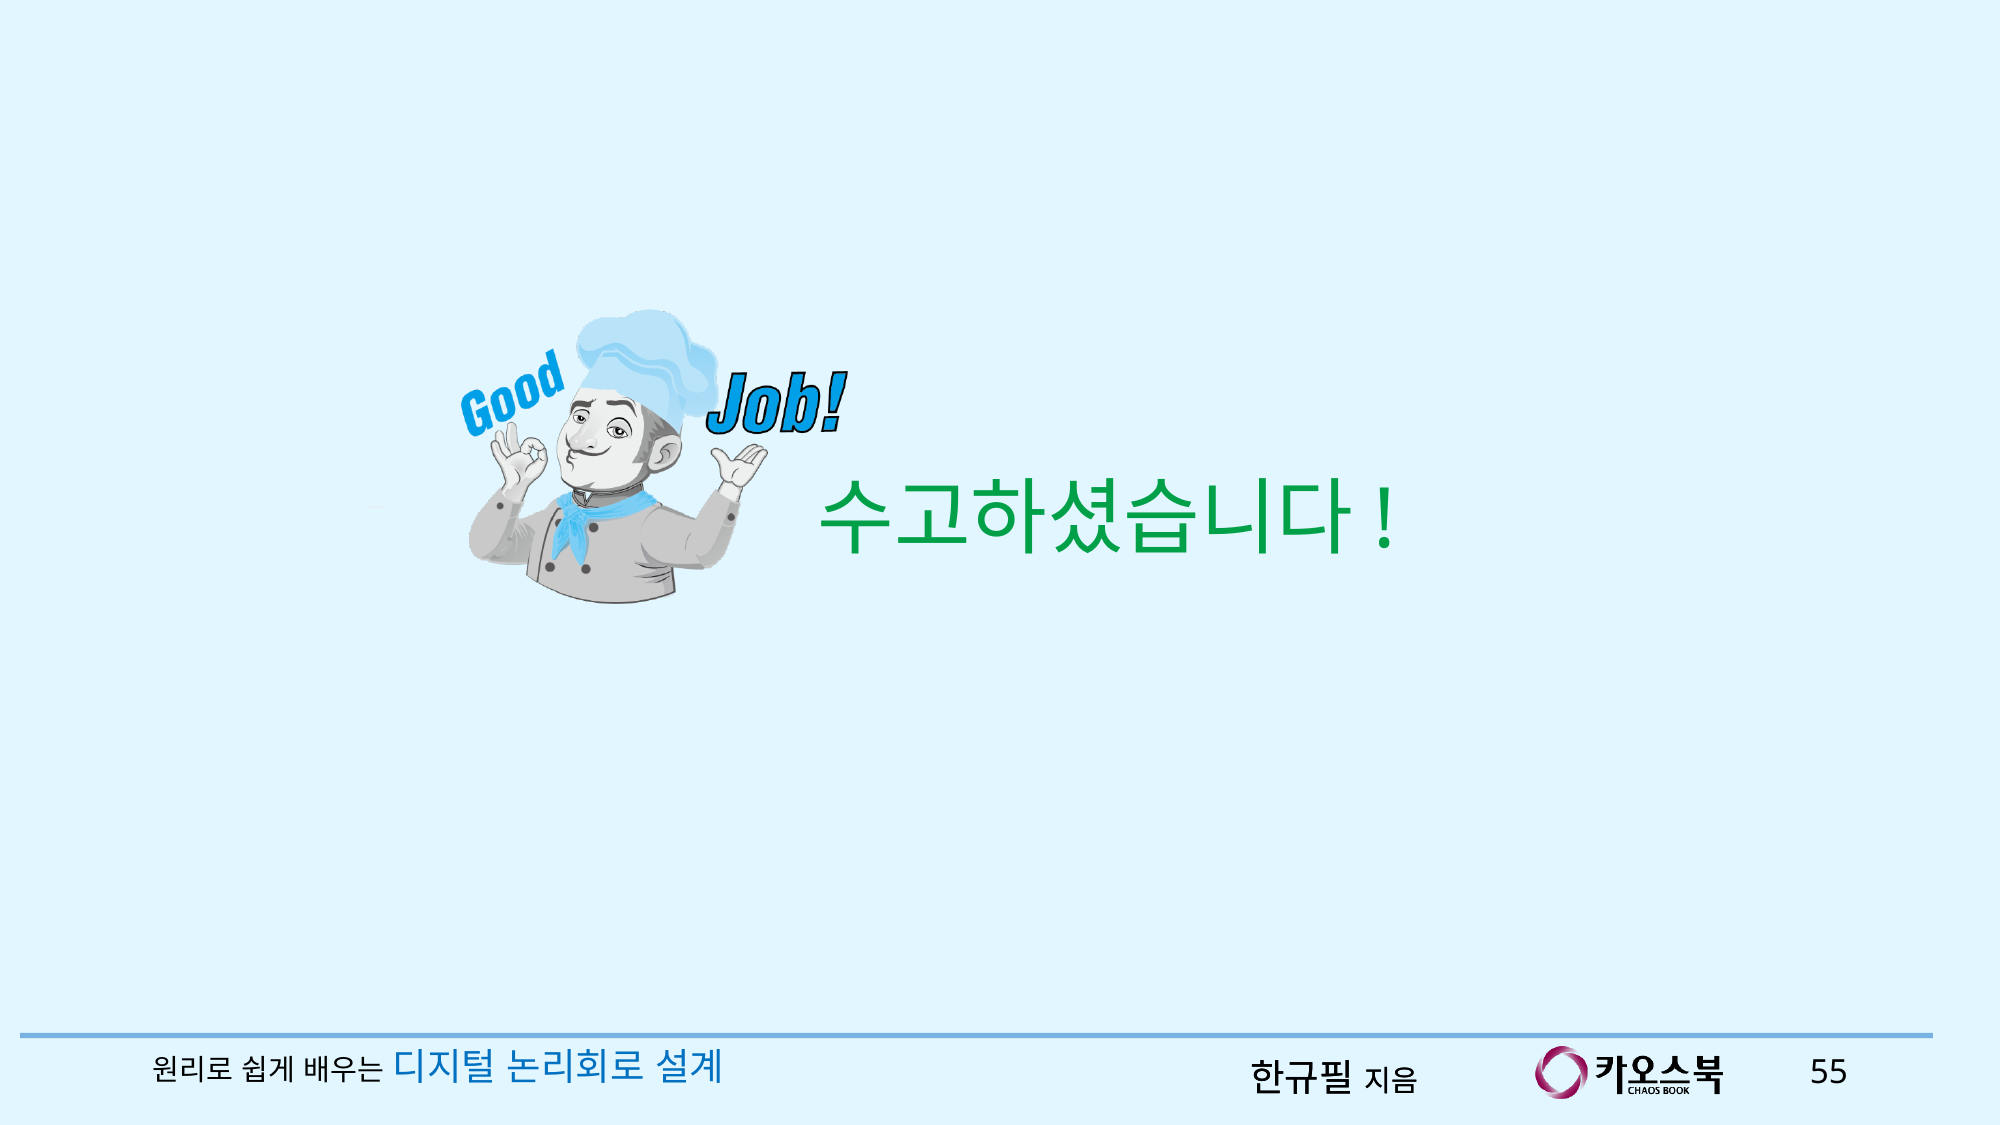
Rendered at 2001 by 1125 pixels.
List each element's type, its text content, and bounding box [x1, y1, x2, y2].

slide_number 55 [1769, 1042, 1863, 1103]
picture [366, 309, 850, 604]
picture [1535, 1046, 1723, 1099]
footer 원리로 쉽게 배우는 디지털 논리회로 설계 [137, 1035, 832, 1096]
text_box 수고하셨습니다! [850, 456, 1634, 572]
